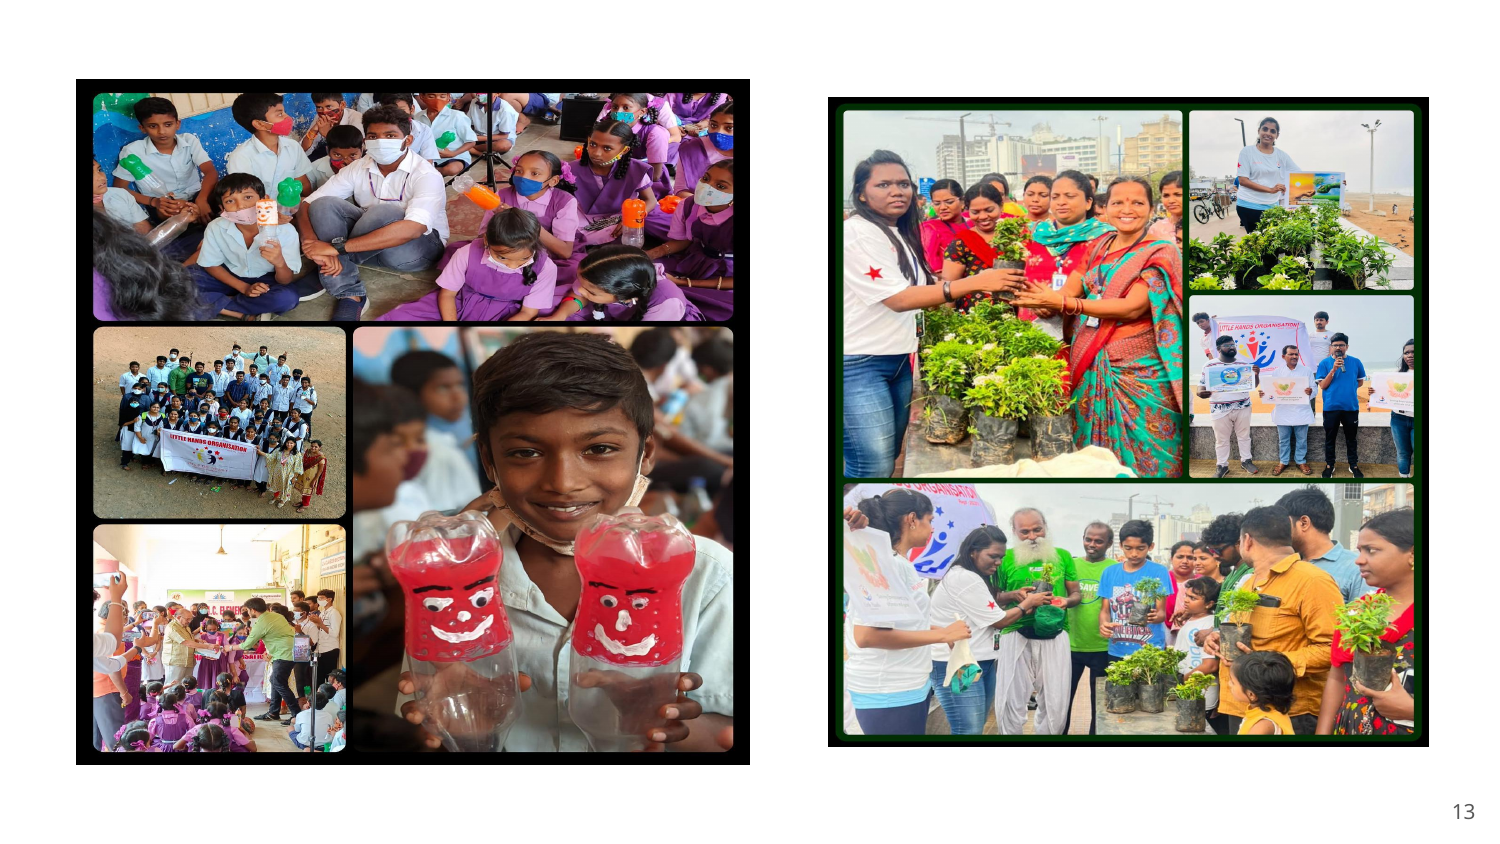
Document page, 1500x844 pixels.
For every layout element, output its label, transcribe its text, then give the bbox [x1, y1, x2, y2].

picture [828, 97, 1429, 747]
picture [76, 79, 751, 765]
slide_number ‹#› [1400, 779, 1491, 844]
